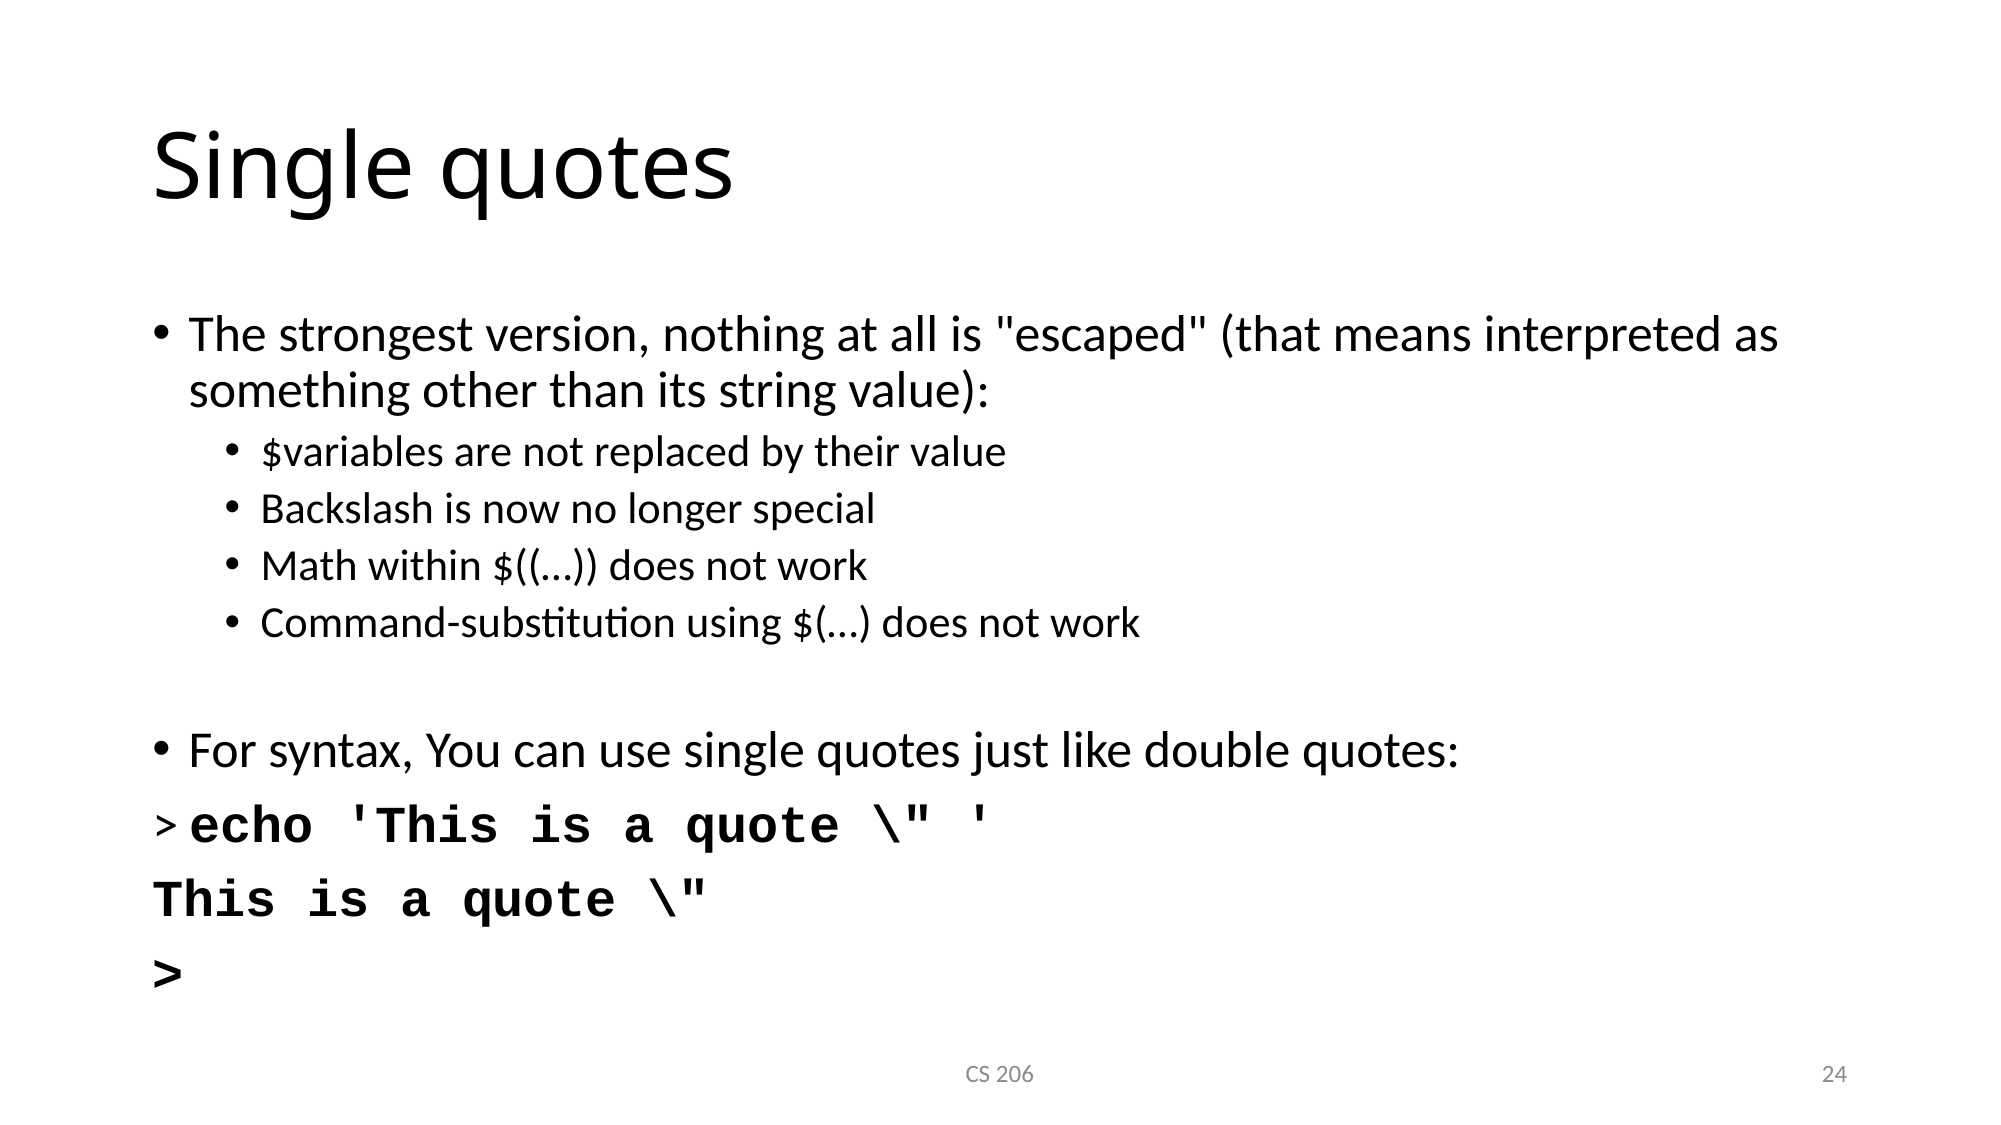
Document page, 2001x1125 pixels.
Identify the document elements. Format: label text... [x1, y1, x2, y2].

list The strongest version, nothing at all is "escaped" (that means interpreted as something other than its string value): $variables are not replaced by their value Backslash is now no longer special Math within $((…)) does not work Command-substitution using $(…) does not work For syntax, You can use single quotes just like double quotes: > echo 'This is a quote \" ' This is a quote \" > [137, 299, 1863, 1014]
title Single quotes [137, 59, 1863, 278]
slide_number 24 [1412, 1042, 1863, 1103]
footer CS 206 [662, 1042, 1338, 1103]
